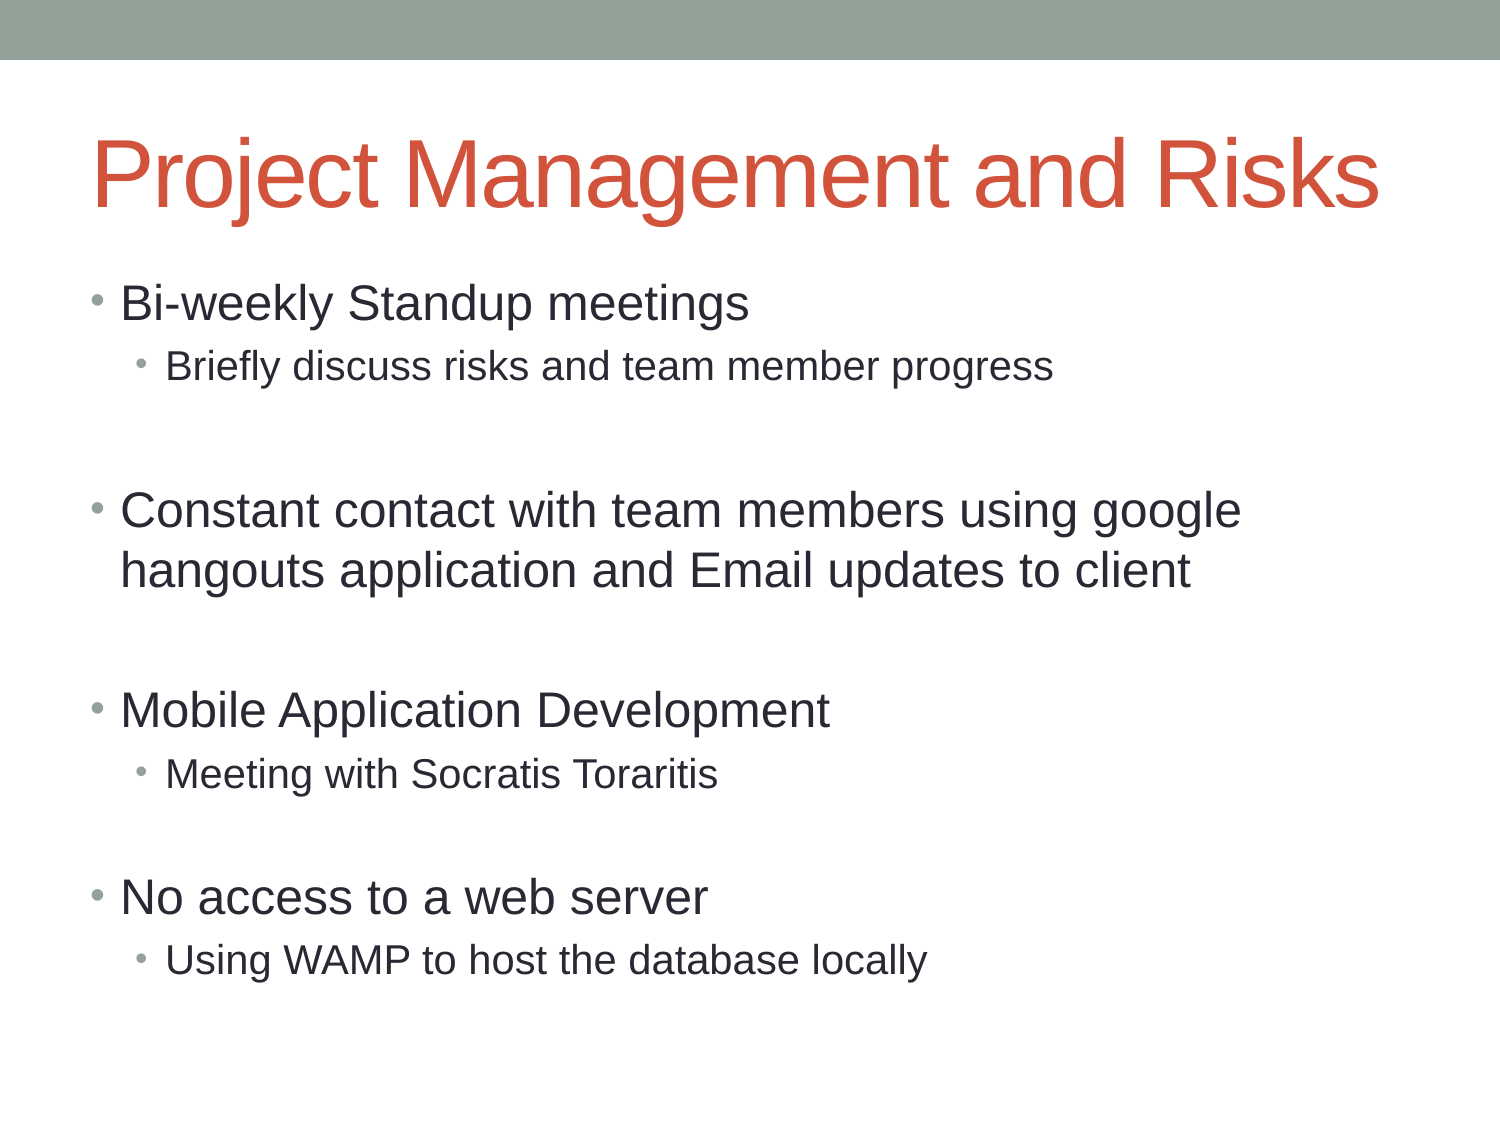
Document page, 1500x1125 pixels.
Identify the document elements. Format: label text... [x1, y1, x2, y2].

title Project Management and Risks [75, 87, 1425, 250]
list Bi-weekly Standup meetings Briefly discuss risks and team member progress Constant contact with team members using google hangouts application and Email updates to client Mobile Application Development Meeting with Socratis Toraritis No access to a web server Using WAMP to host the database locally [75, 262, 1425, 1063]
